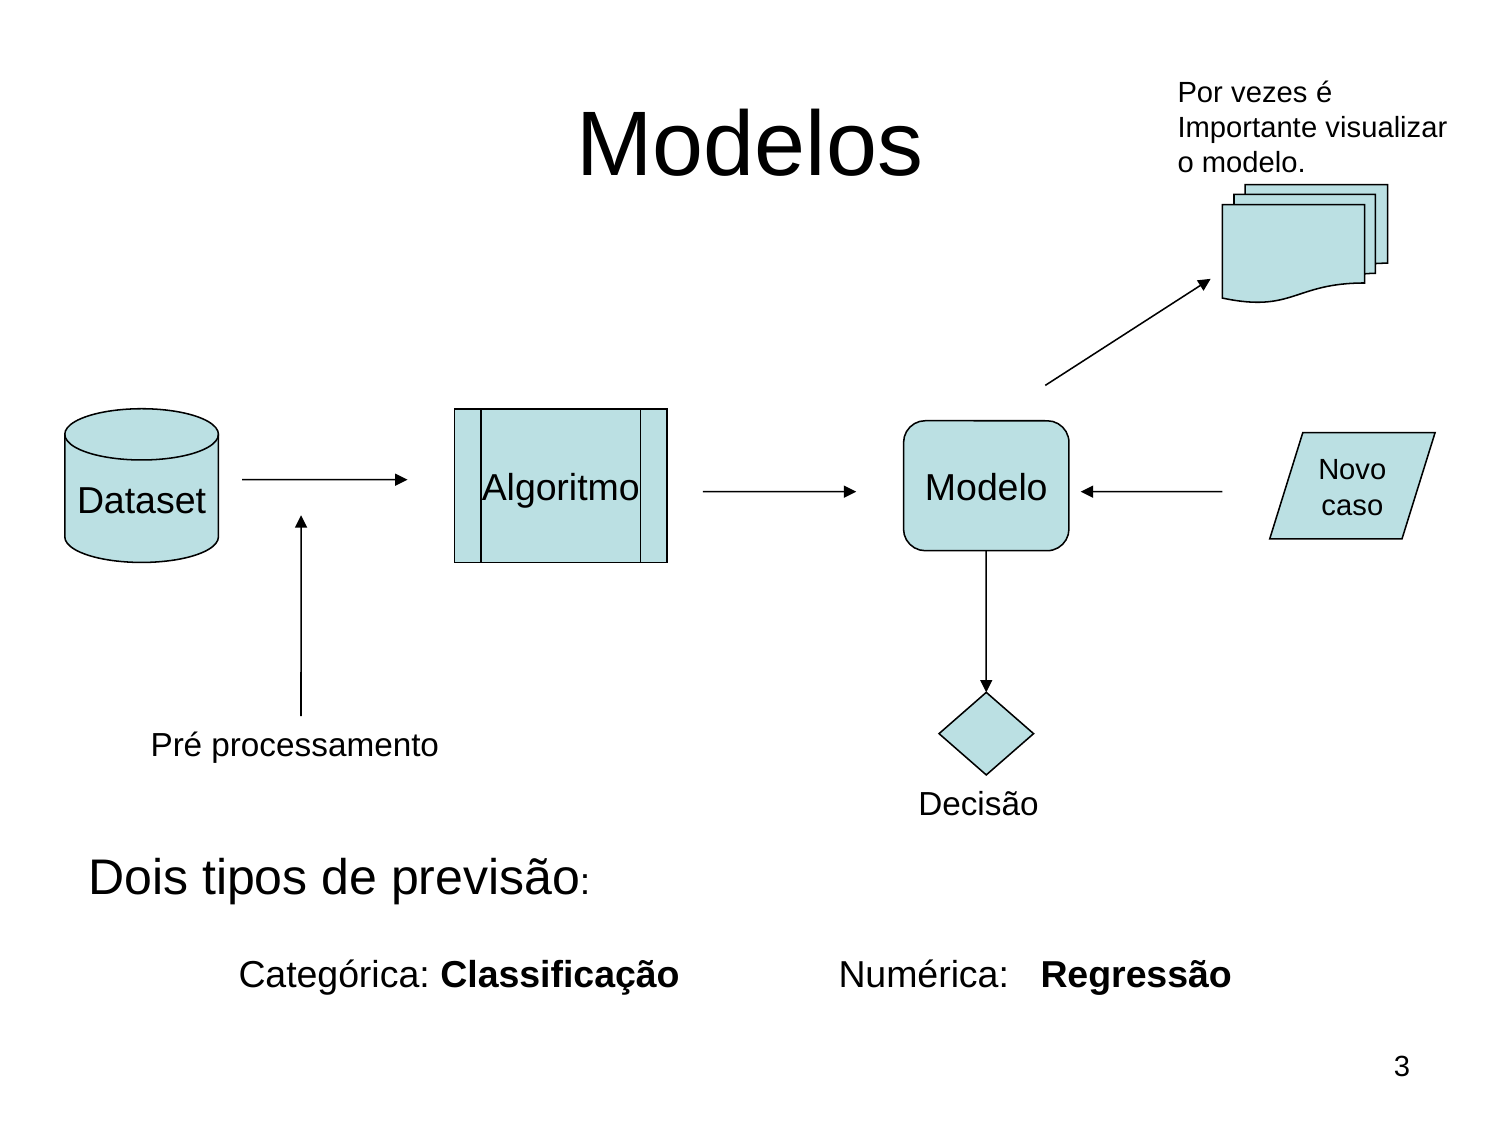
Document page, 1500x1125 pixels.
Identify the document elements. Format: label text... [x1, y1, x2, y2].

text_box Dataset [64, 408, 219, 563]
text_box Por vezes é Importante visualizar o modelo. [1162, 66, 1463, 186]
text_box [1222, 186, 1388, 303]
text_box Pré processamento [135, 716, 455, 771]
text_box Decisão [903, 774, 1054, 830]
text_box [939, 692, 1034, 774]
title Modelos [74, 44, 1426, 233]
text_box [1045, 278, 1211, 386]
text_box Novo caso [1269, 432, 1436, 539]
text_box Dois tipos de previsão: Categórica: Classificação Numérica: Regressão [73, 837, 1247, 1002]
text_box [242, 473, 408, 486]
slide_number 3 [1074, 1039, 1426, 1118]
text_box [980, 550, 993, 692]
text_box Modelo [903, 420, 1069, 551]
text_box [1080, 485, 1223, 498]
text_box [294, 515, 308, 716]
text_box Algoritmo [454, 408, 668, 563]
text_box [702, 485, 857, 498]
